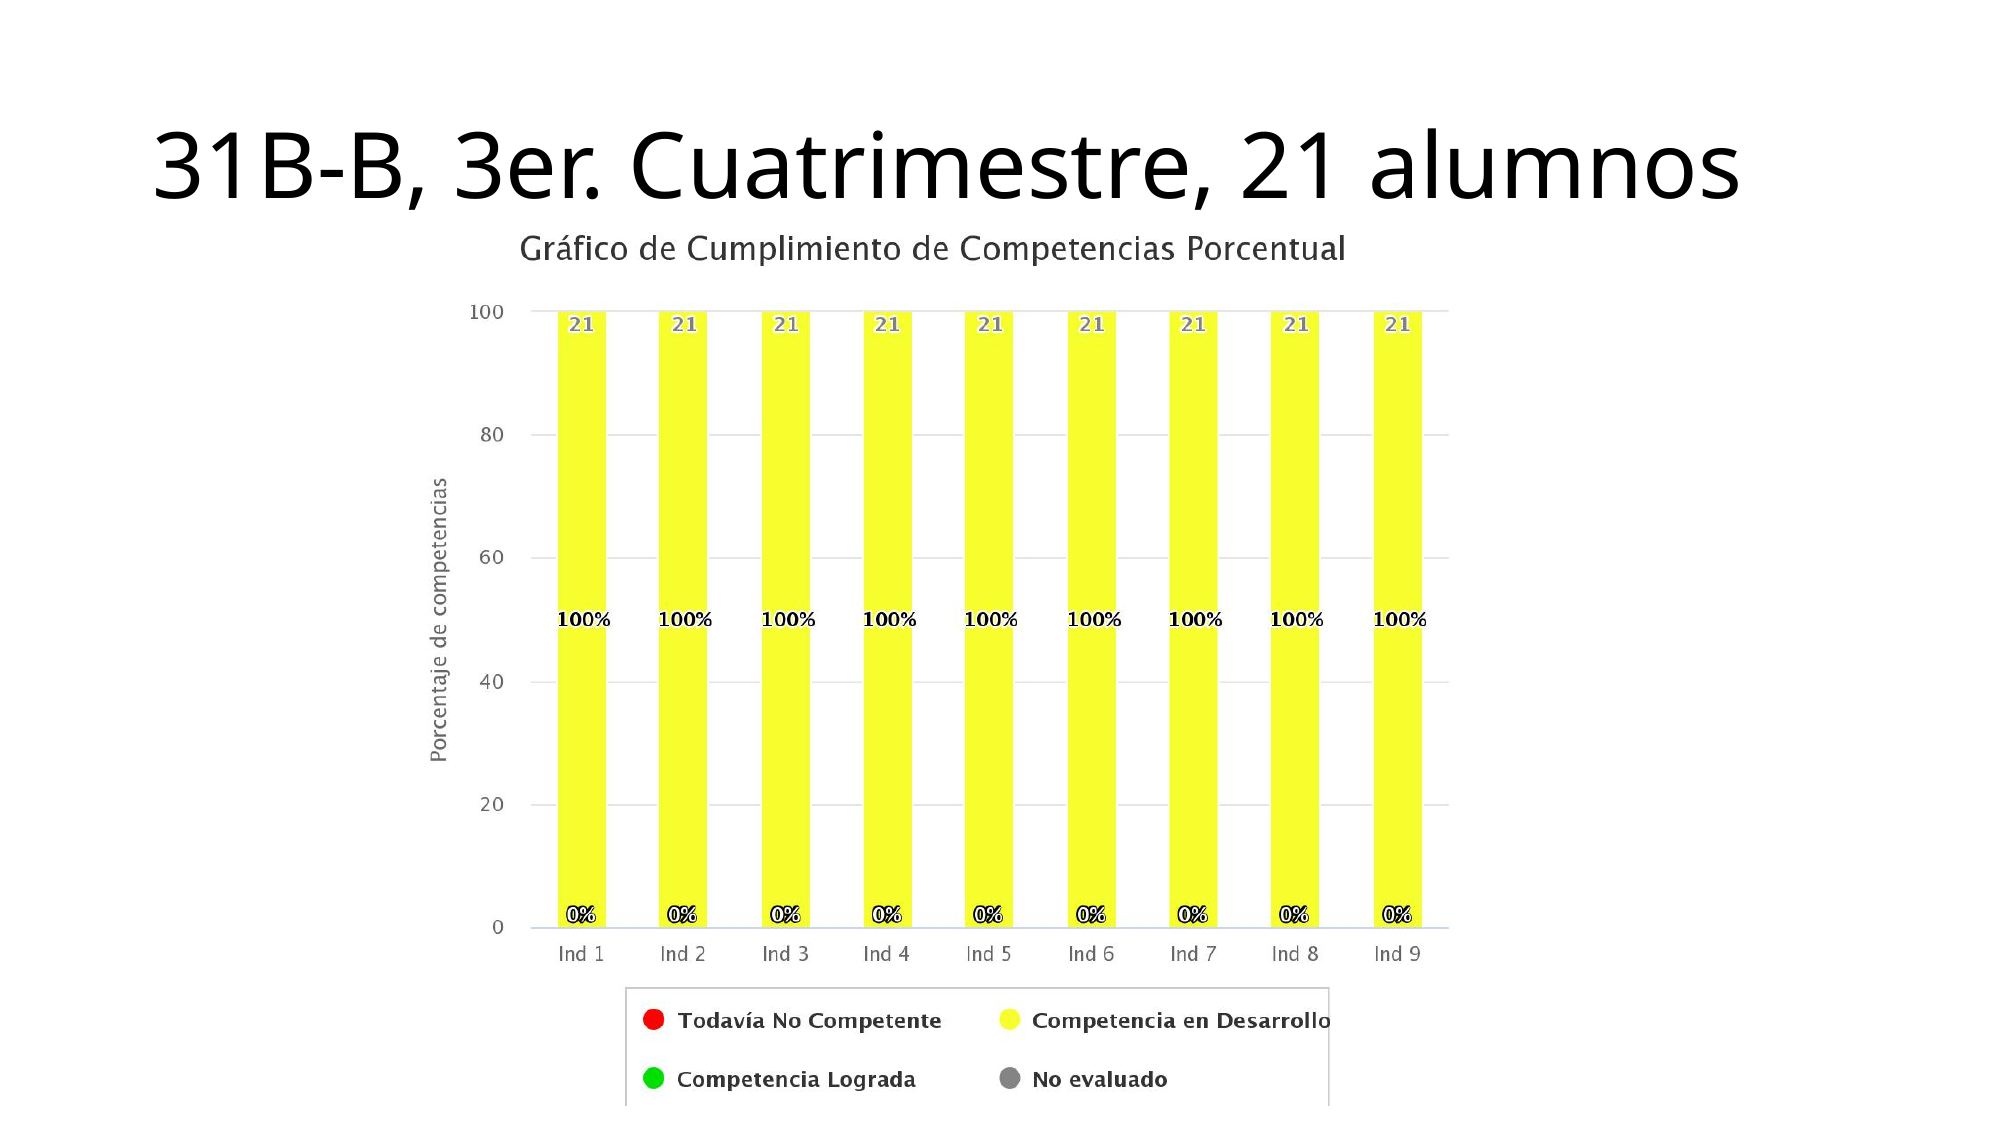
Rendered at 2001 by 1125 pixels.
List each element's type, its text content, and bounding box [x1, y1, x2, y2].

picture [399, 217, 1466, 1106]
title 31B-B, 3er. Cuatrimestre, 21 alumnos [137, 59, 1863, 278]
